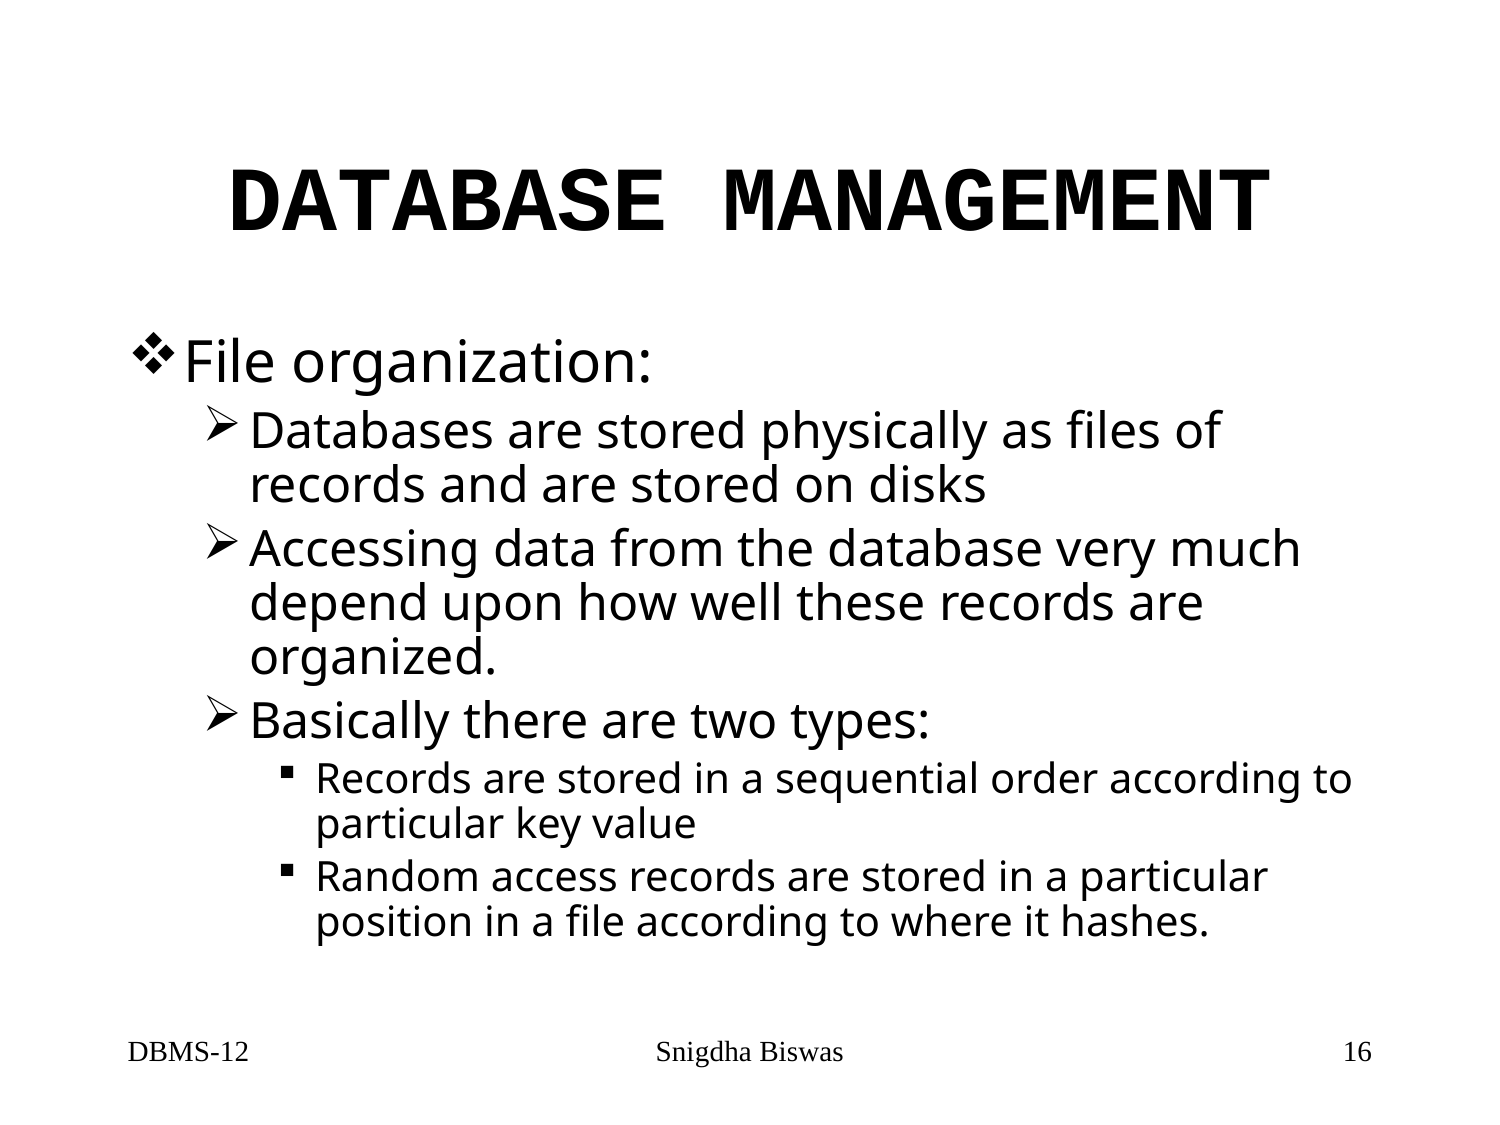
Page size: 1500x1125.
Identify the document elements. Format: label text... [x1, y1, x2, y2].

title DATABASE MANAGEMENT [112, 99, 1388, 288]
list File organization: Databases are stored physically as files of records and are stored on disks Accessing data from the database very much depend upon how well these records are organized. Basically there are two types: Records are stored in a sequential order according to particular key value Random access records are stored in a particular position in a file according to where it hashes. [112, 324, 1388, 1001]
footer Snigdha Biswas [512, 1024, 988, 1101]
slide_number DBMS-12 [112, 1024, 426, 1101]
slide_number 16 [1074, 1024, 1388, 1101]
